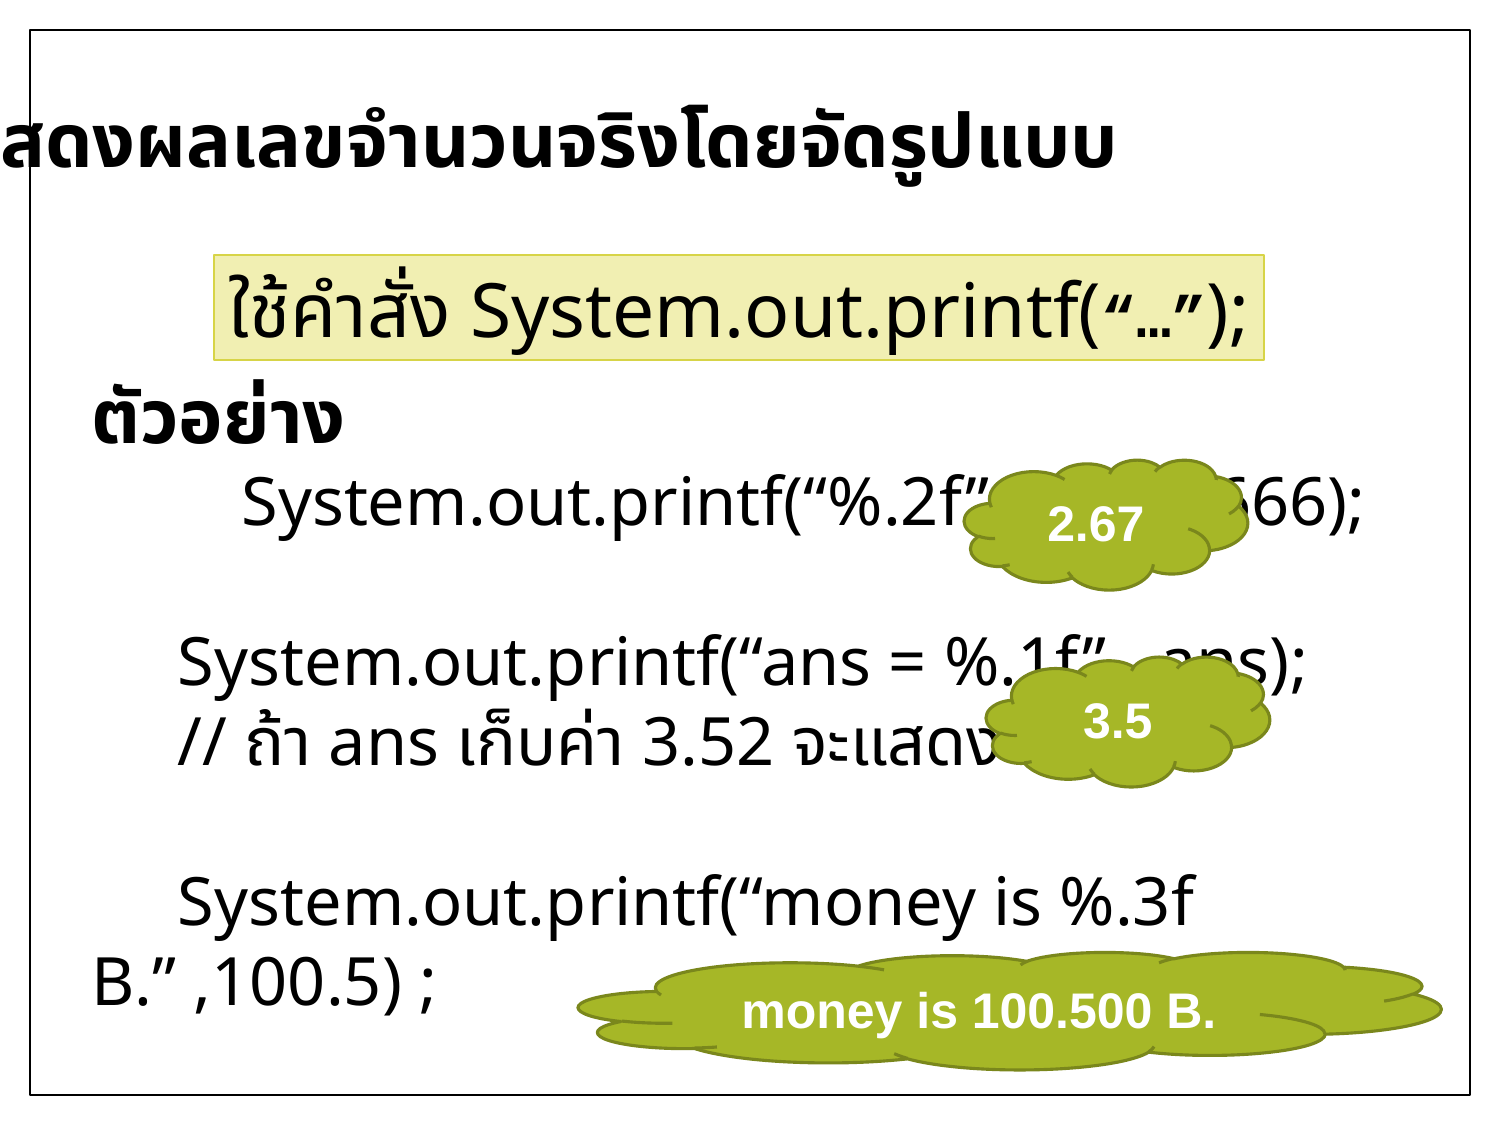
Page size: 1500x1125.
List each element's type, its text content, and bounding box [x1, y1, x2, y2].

text_box 3.5 [984, 655, 1272, 789]
text_box ตัวอย่าง System.out.printf(“%.2f” , 2.666666); System.out.printf(“ans = %.1f” , ans); // ถ้า ans เก็บค่า 3.52 จะแสดง 3.5 System.out.printf(“money is %.3f B.” ,100.5) ; [76, 361, 1447, 1026]
text_box money is 100.500 B. [576, 950, 1443, 1072]
text_box การแสดงผลเลขจำนวนจริงโดยจัดรูปแบบ [0, 84, 1134, 190]
text_box 2.67 [962, 458, 1250, 592]
text_box ใช้คำสั่ง System.out.printf(“…”); [213, 254, 1265, 361]
